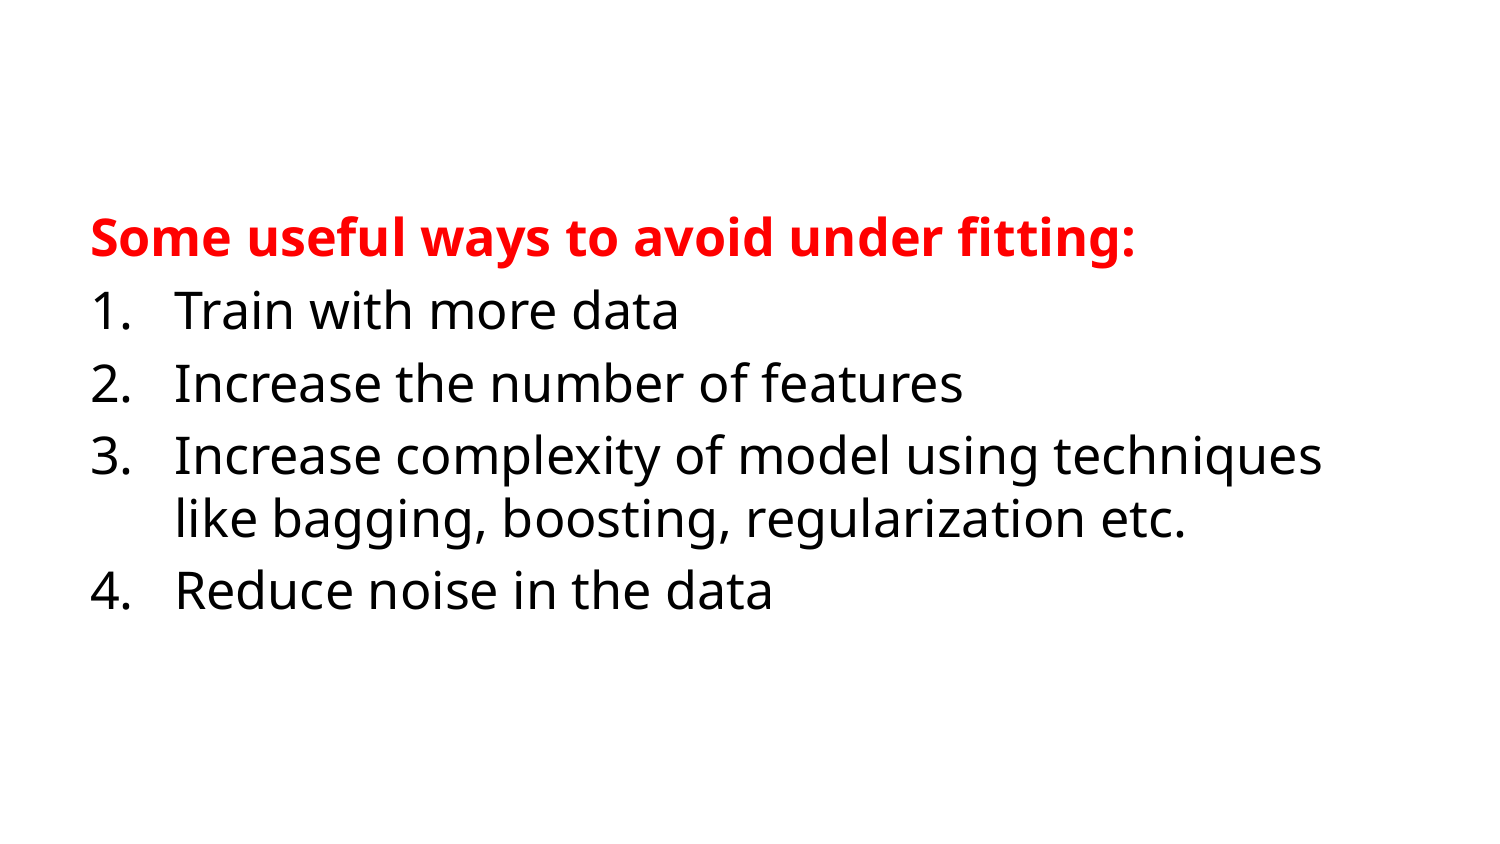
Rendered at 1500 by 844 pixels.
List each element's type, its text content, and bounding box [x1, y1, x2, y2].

list Some useful ways to avoid under fitting: Train with more data Increase the number of features Increase complexity of model using techniques like bagging, boosting, regularization etc. Reduce noise in the data [75, 196, 1425, 754]
